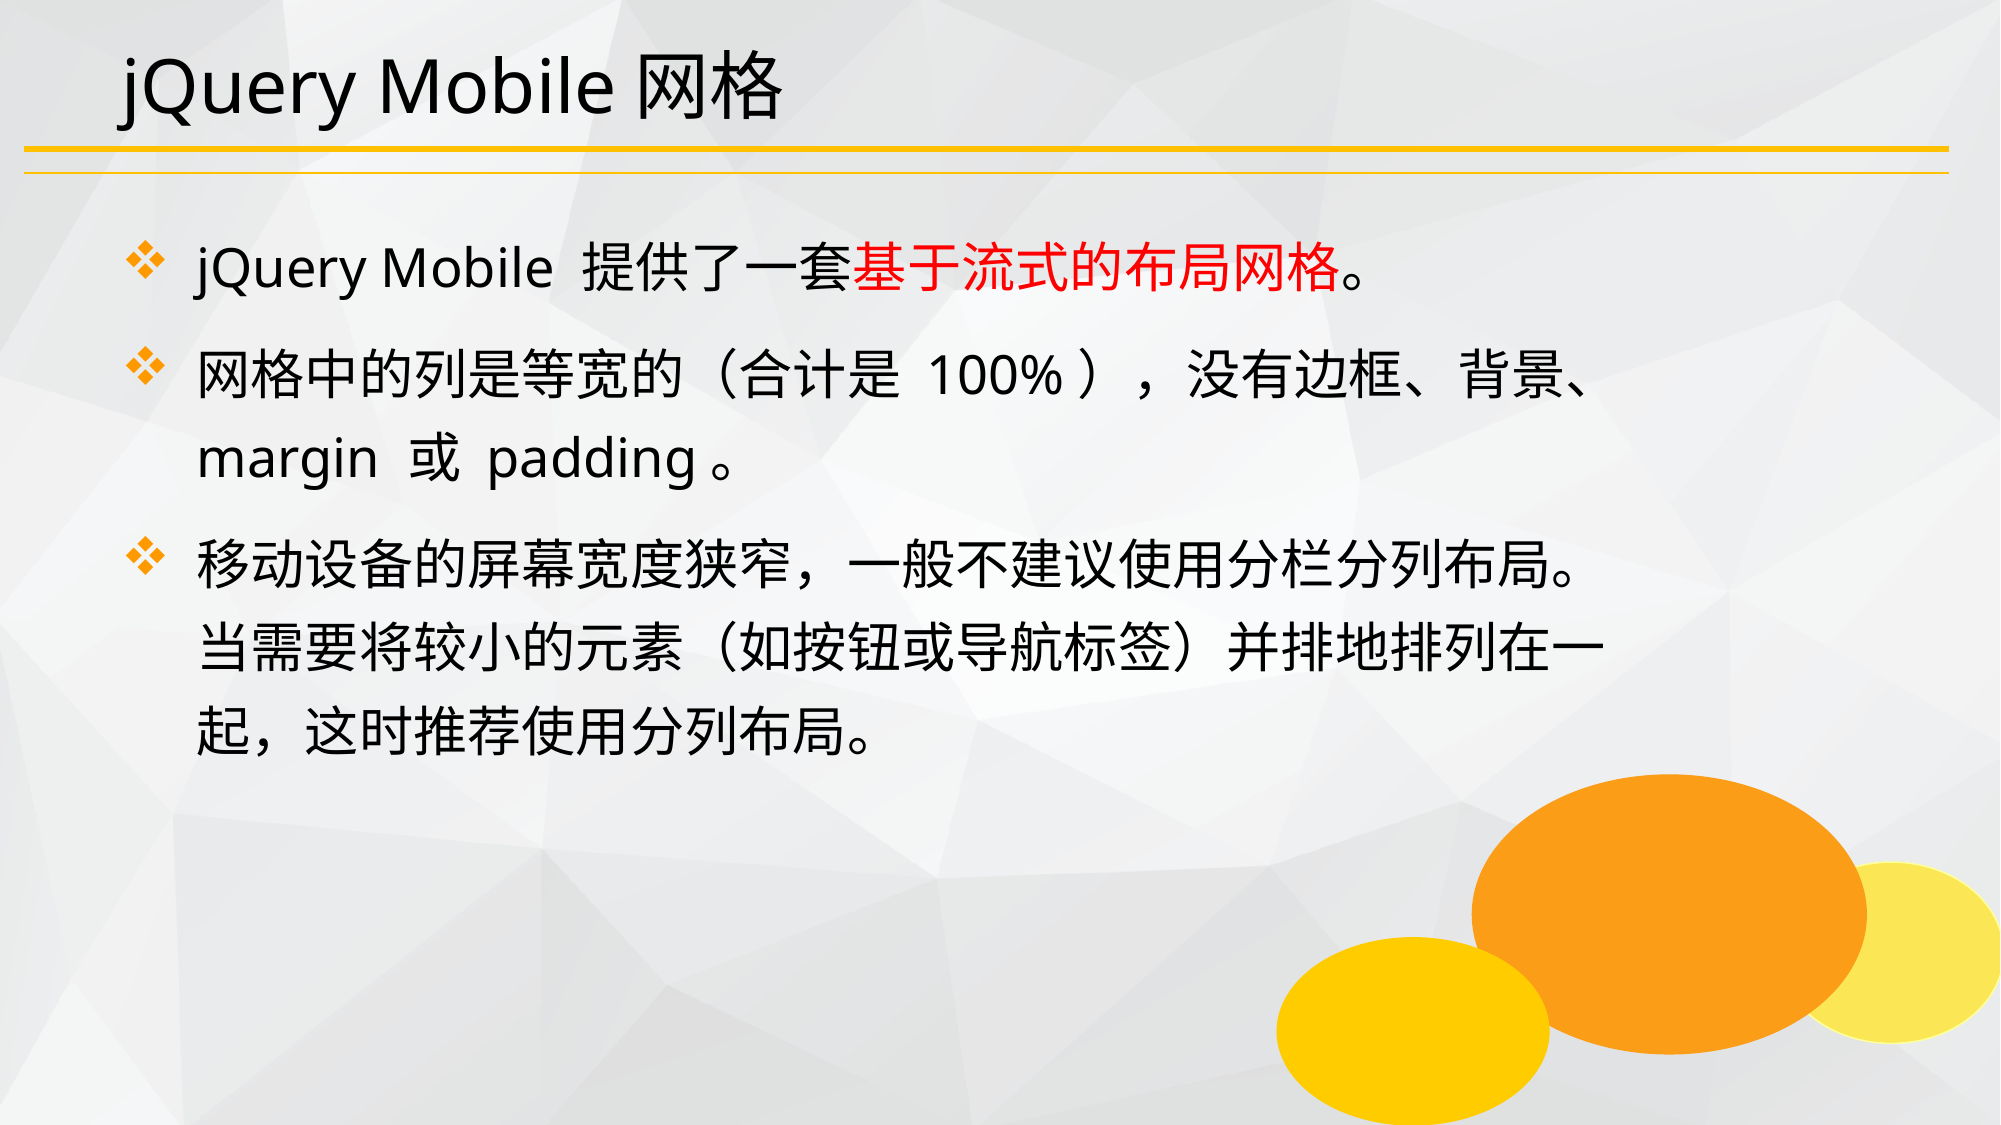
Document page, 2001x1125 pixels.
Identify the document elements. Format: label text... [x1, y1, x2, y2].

picture [1439, 979, 2001, 1125]
picture [0, 0, 2001, 1125]
title jQuery Mobile网格 [106, 30, 1780, 135]
list jQuery Mobile 提供了一套基于流式的布局网格。 网格中的列是等宽的（合计是 100%），没有边框、背景、margin 或 padding。 移动设备的屏幕宽度狭窄，一般不建议使用分栏分列布局。当需要将较小的元素（如按钮或导航标签）并排地排列在一起，这时推荐使用分列布局。 [106, 208, 1675, 835]
